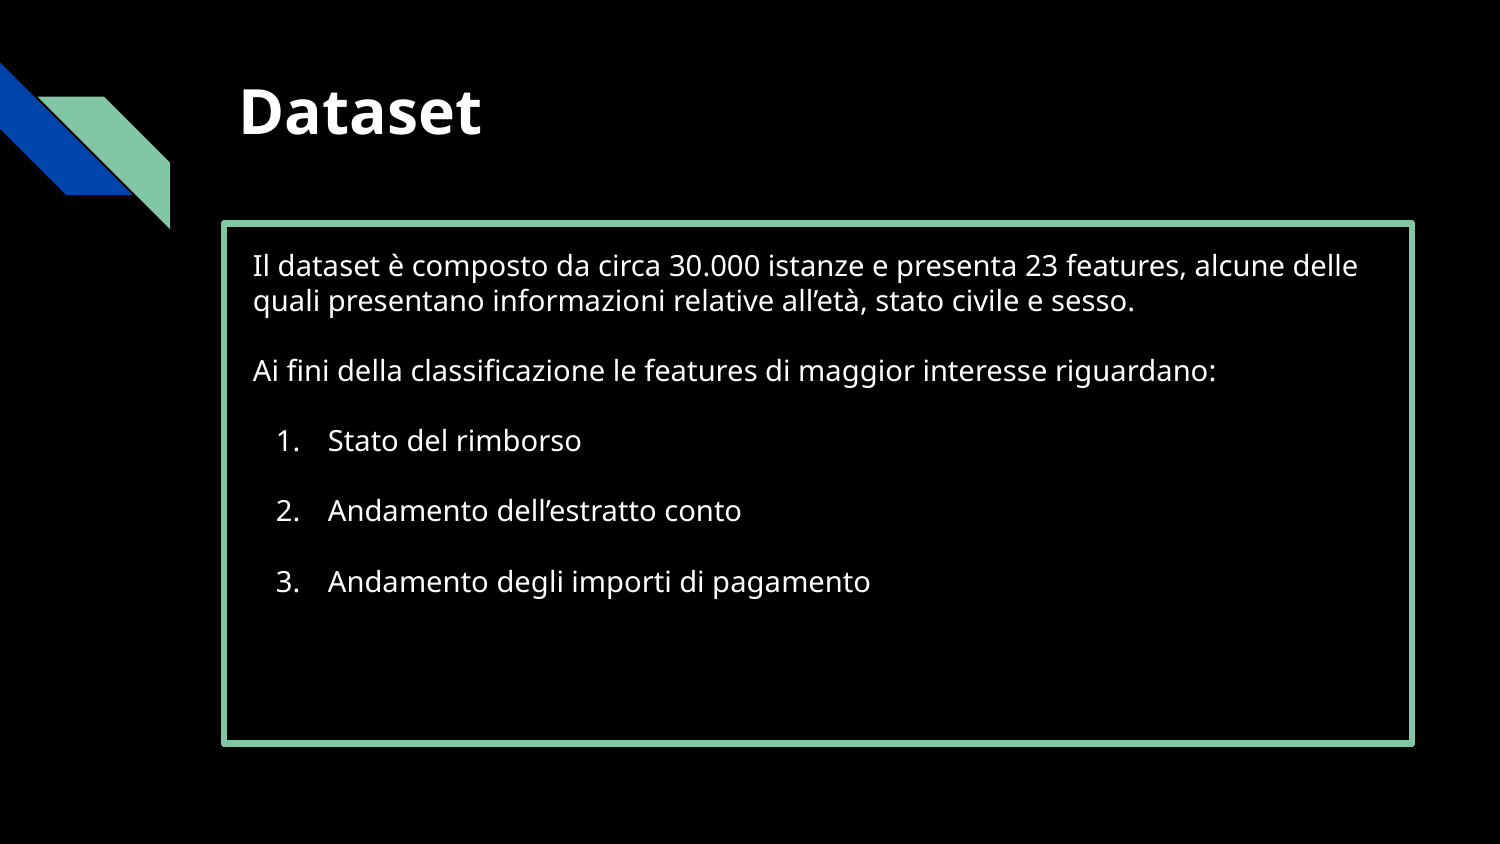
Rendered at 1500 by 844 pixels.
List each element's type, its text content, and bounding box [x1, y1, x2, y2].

list Il dataset è composto da circa 30.000 istanze e presenta 23 features, alcune delle quali presentano informazioni relative all’età, stato civile e sesso. Ai fini della classificazione le features di maggior interesse riguardano: Stato del rimborso Andamento dell’estratto conto Andamento degli importi di pagamento [237, 232, 1393, 627]
title Dataset [223, 56, 1371, 160]
text_box [223, 223, 1413, 744]
